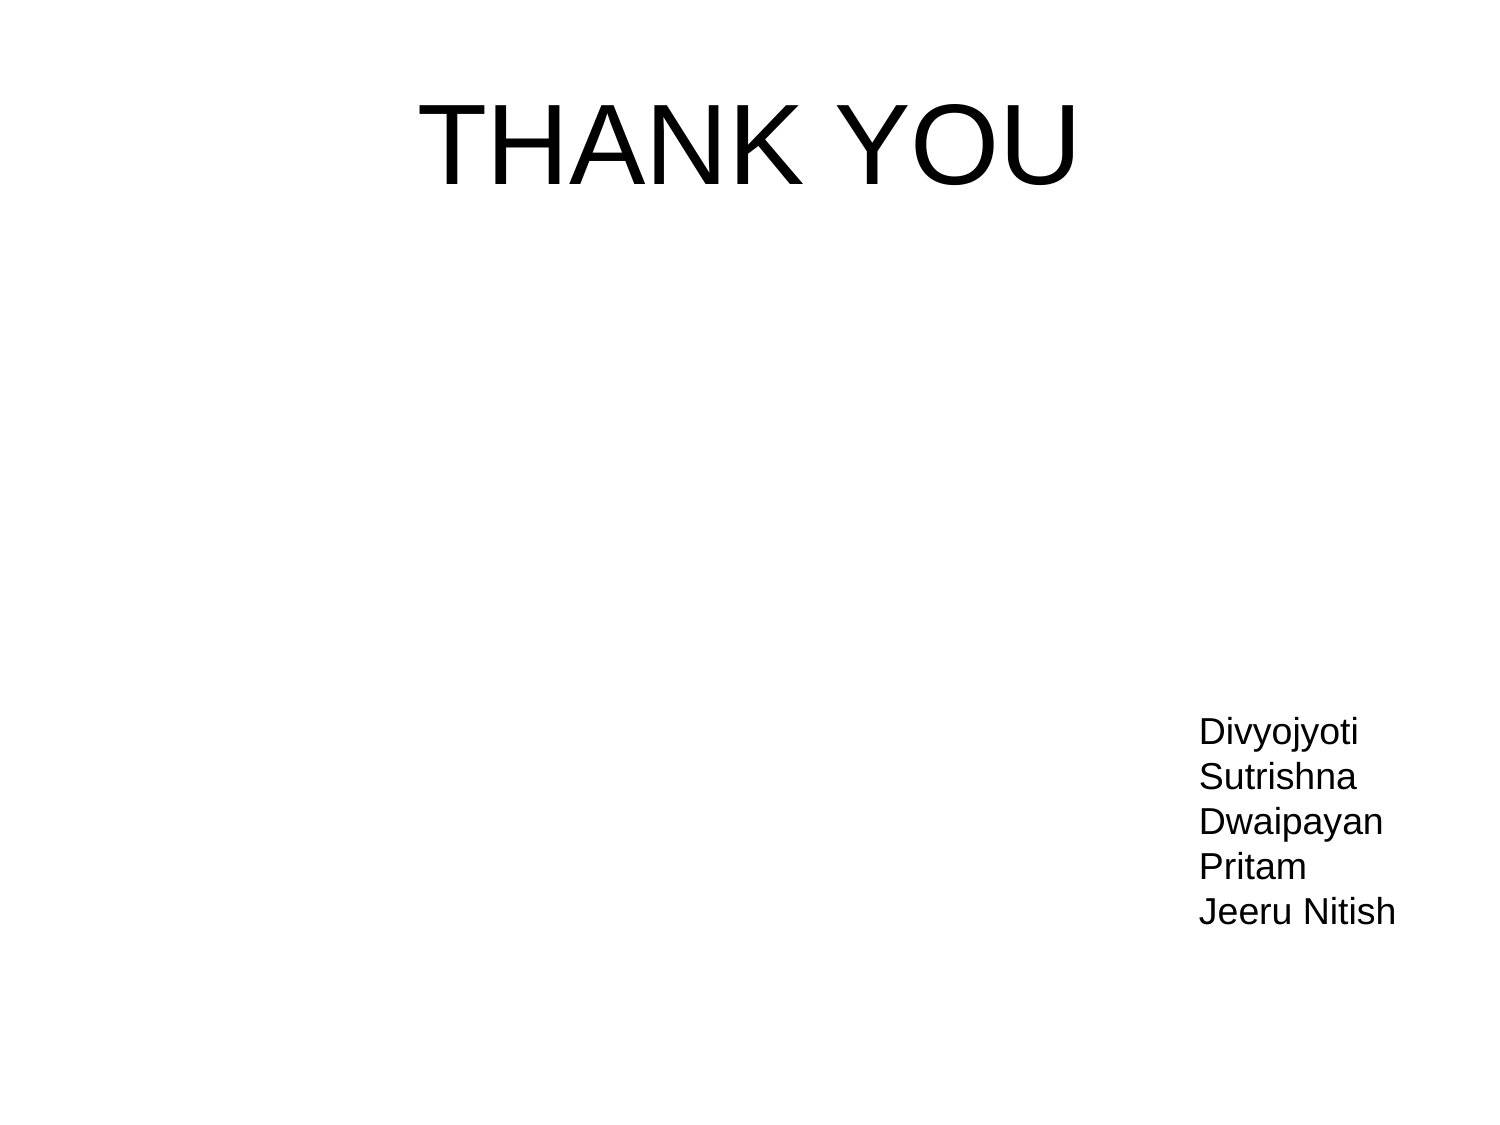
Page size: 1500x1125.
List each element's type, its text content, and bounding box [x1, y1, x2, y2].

subtitle Divyojyoti Sutrishna Dwaipayan Pritam Jeeru Nitish [1198, 633, 1425, 1005]
title THANK YOU [75, 45, 1425, 233]
